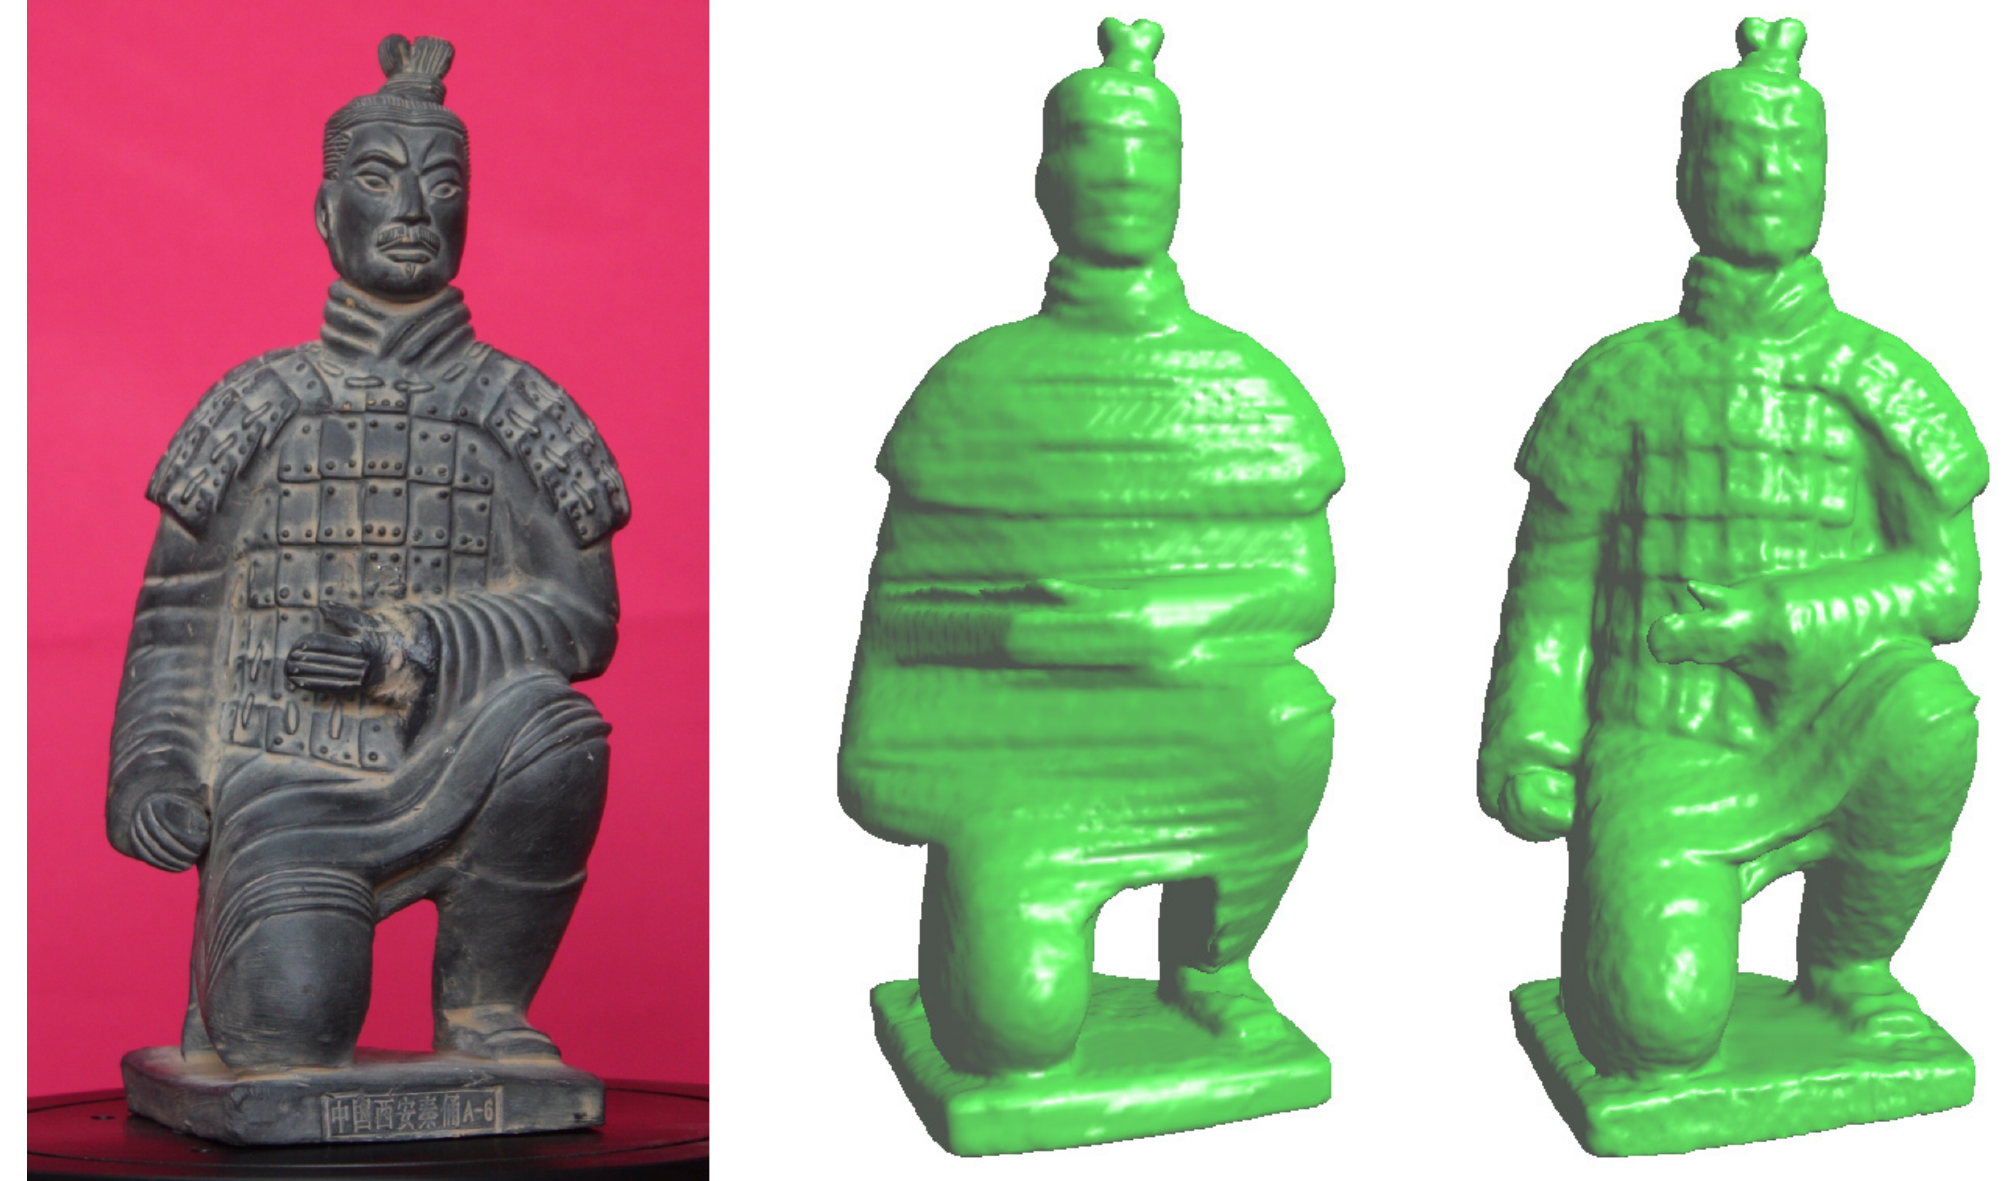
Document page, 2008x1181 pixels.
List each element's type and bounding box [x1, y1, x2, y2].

text_box [26, 0, 2008, 1181]
